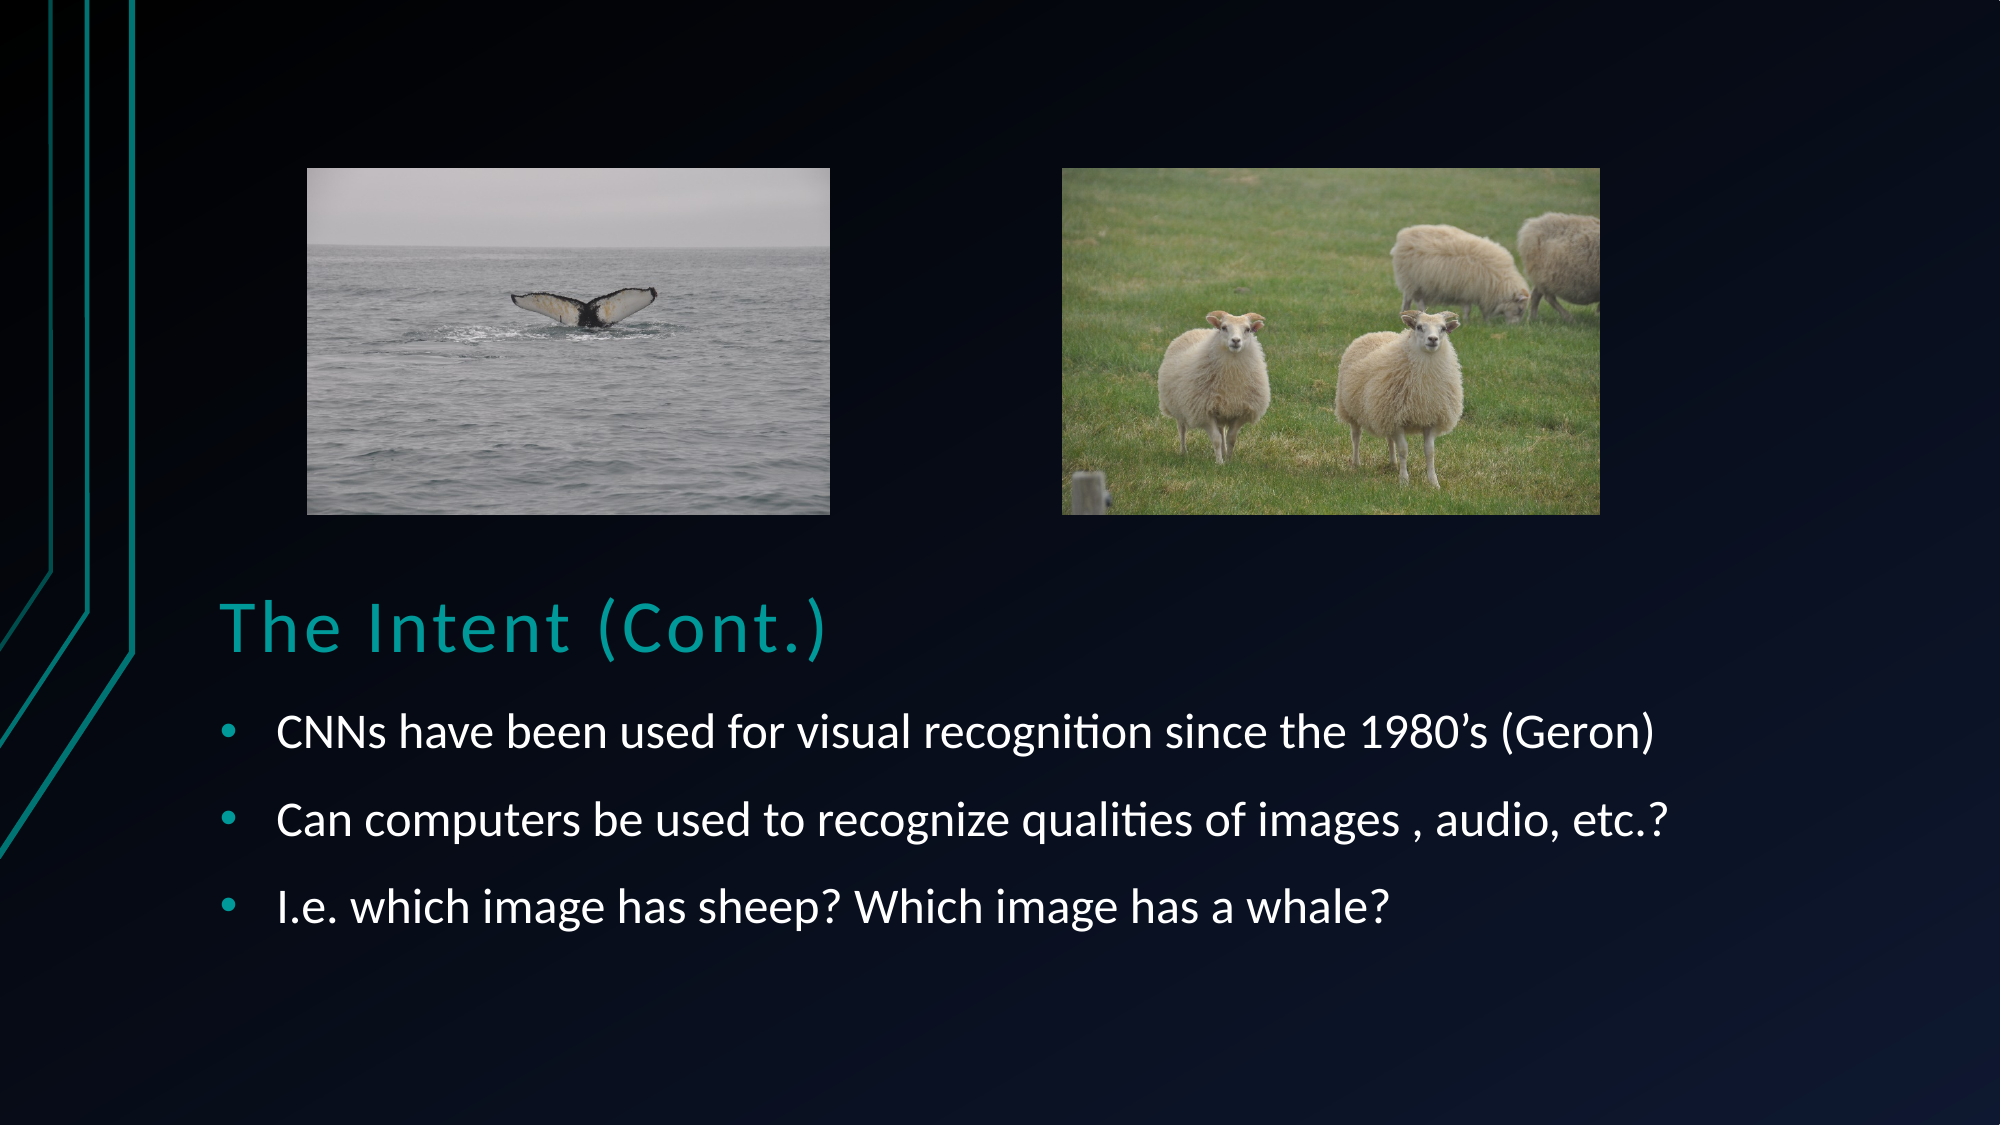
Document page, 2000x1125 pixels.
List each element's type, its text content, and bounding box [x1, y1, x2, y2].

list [1062, 168, 1600, 516]
picture [307, 168, 830, 516]
title The Intent (Cont.) [199, 549, 938, 680]
list CNNs have been used for visual recognition since the 1980’s (Geron) Can computers be used to recognize qualities of images , audio, etc.? I.e. which image has sheep? Which image has a whale? [199, 695, 1925, 1013]
